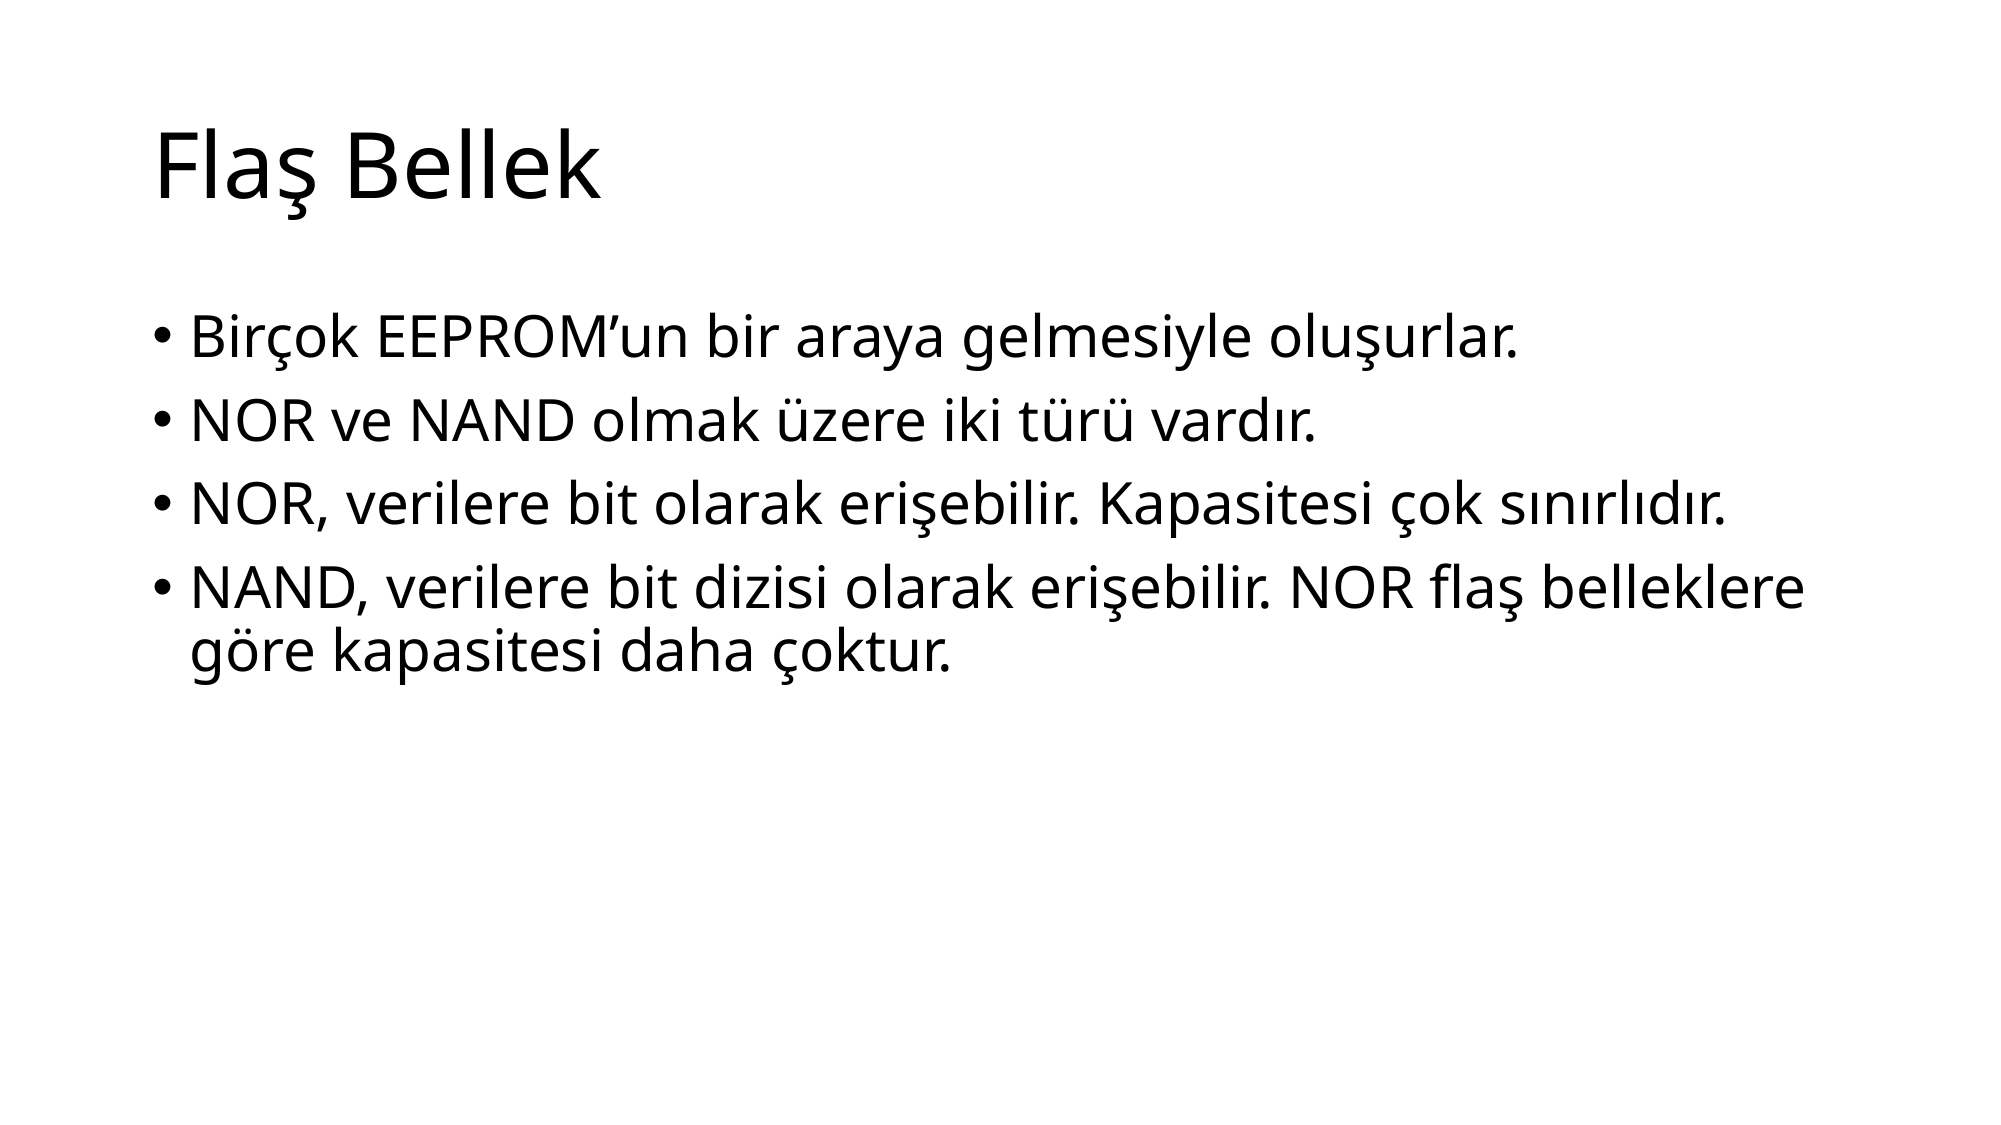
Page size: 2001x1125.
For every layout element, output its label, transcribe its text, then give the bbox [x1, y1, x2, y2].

list Birçok EEPROM’un bir araya gelmesiyle oluşurlar. NOR ve NAND olmak üzere iki türü vardır. NOR, verilere bit olarak erişebilir. Kapasitesi çok sınırlıdır. NAND, verilere bit dizisi olarak erişebilir. NOR flaş belleklere göre kapasitesi daha çoktur. [137, 299, 1863, 1014]
title Flaş Bellek [137, 59, 1863, 278]
